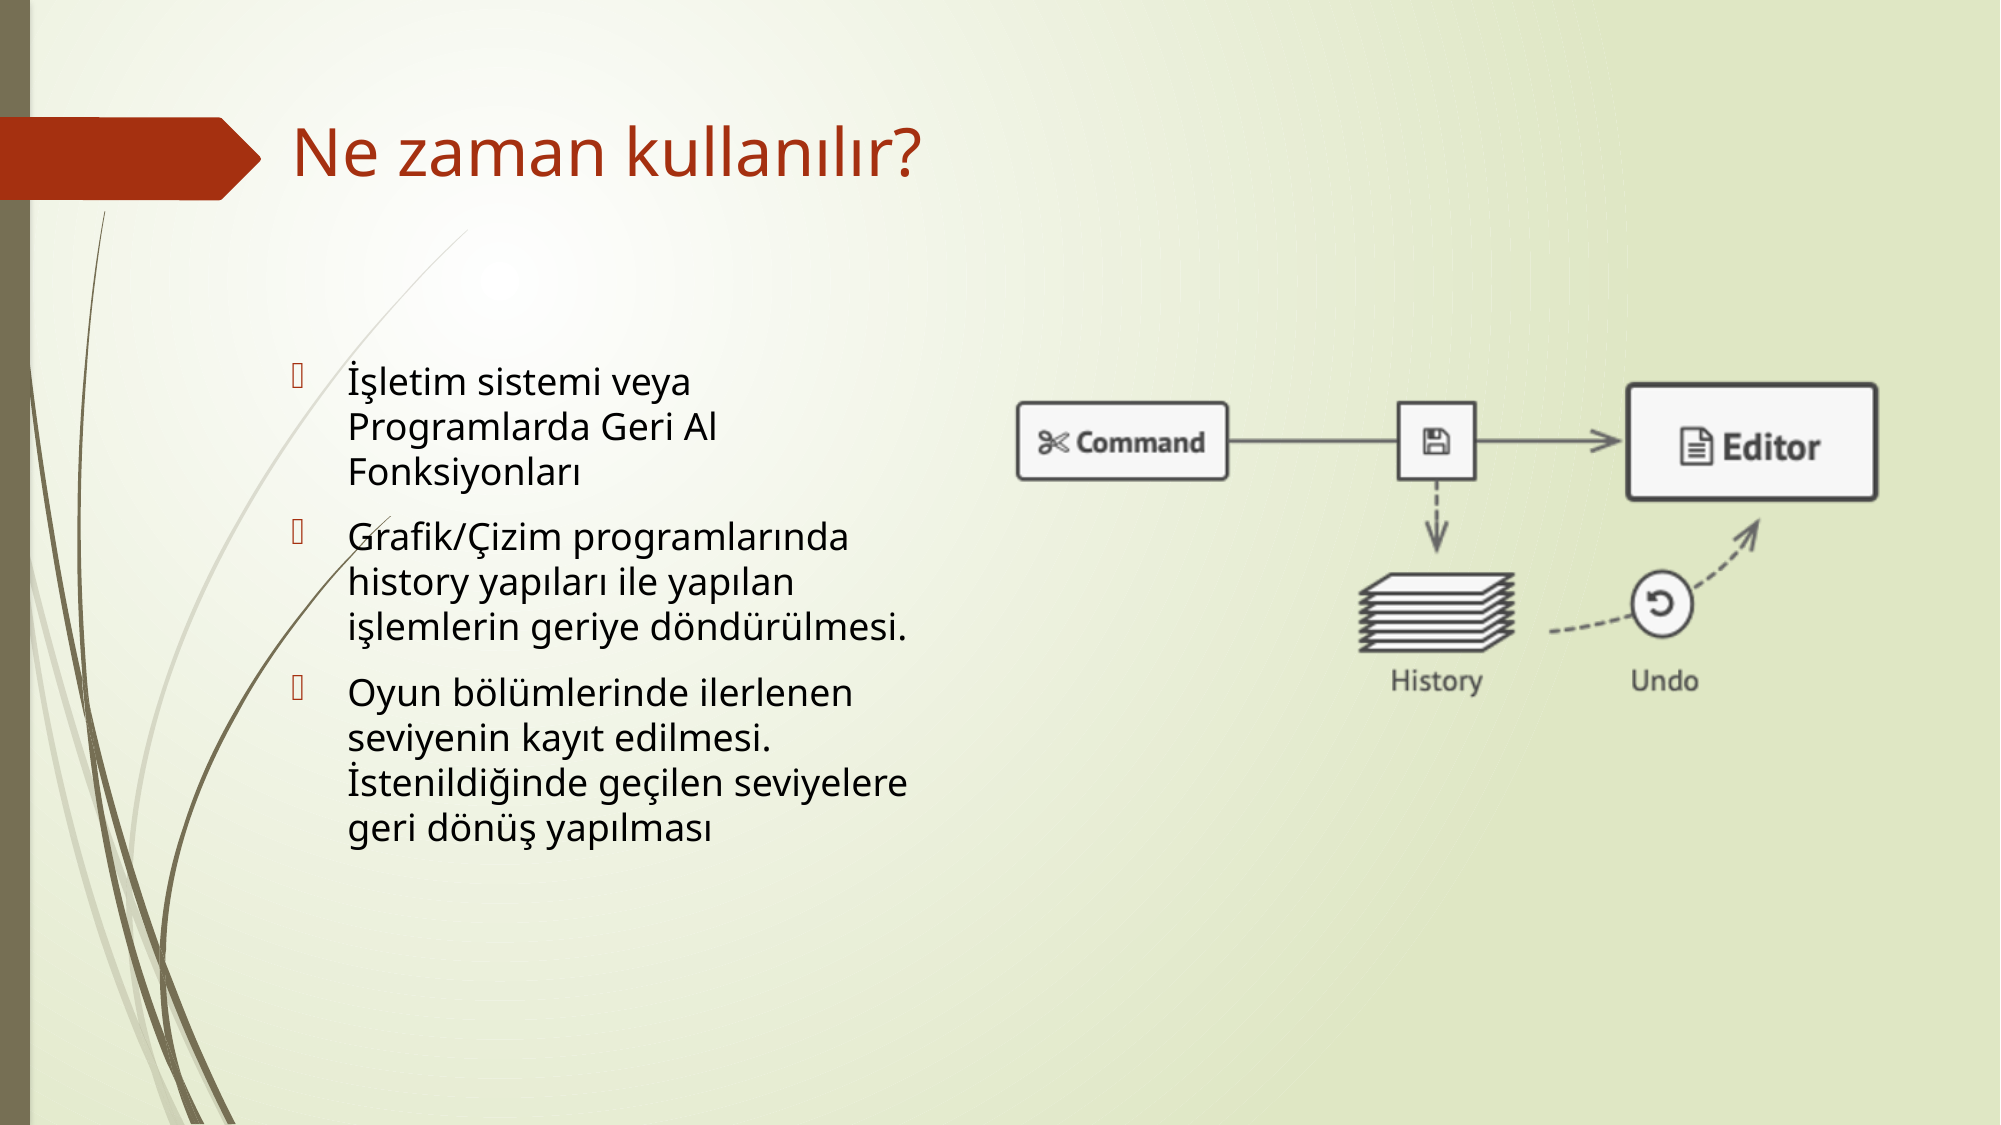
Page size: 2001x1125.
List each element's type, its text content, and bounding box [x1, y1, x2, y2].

title Ne zaman kullanılır? [276, 102, 956, 313]
picture [999, 364, 1894, 708]
list İşletim sistemi veya Programlarda Geri Al Fonksiyonları Grafik/Çizim programlarında history yapıları ile yapılan işlemlerin geriye döndürülmesi. Oyun bölümlerinde ilerlenen seviyenin kayıt edilmesi. İstenildiğinde geçilen seviyelere geri dönüş yapılması [276, 350, 956, 970]
